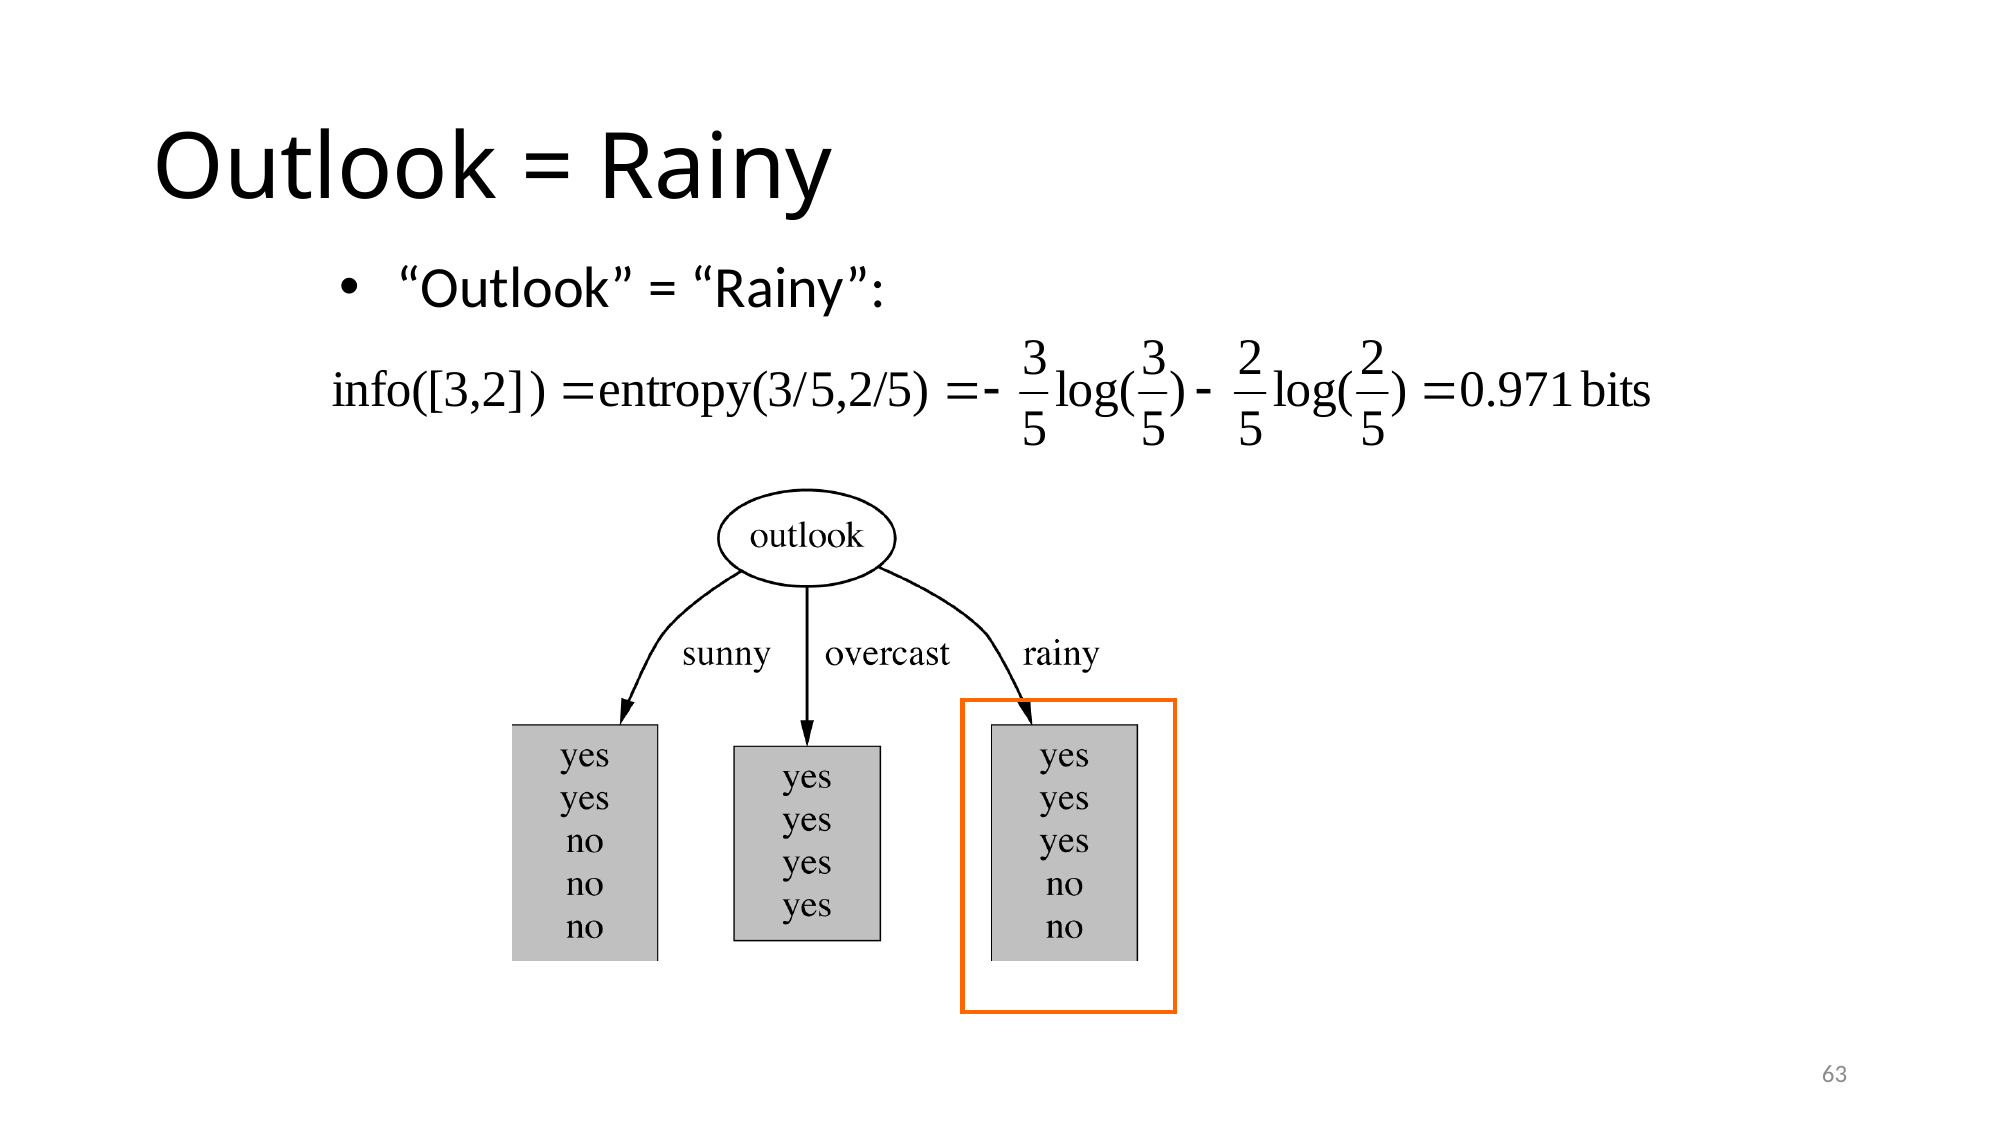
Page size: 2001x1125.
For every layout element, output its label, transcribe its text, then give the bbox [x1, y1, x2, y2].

list “Outlook” = “Rainy”: [324, 249, 1688, 988]
title Outlook = Rainy [137, 59, 1863, 278]
picture [512, 487, 1182, 961]
text_box [962, 961, 1175, 1013]
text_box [324, 324, 1663, 458]
slide_number 63 [1412, 1042, 1863, 1103]
